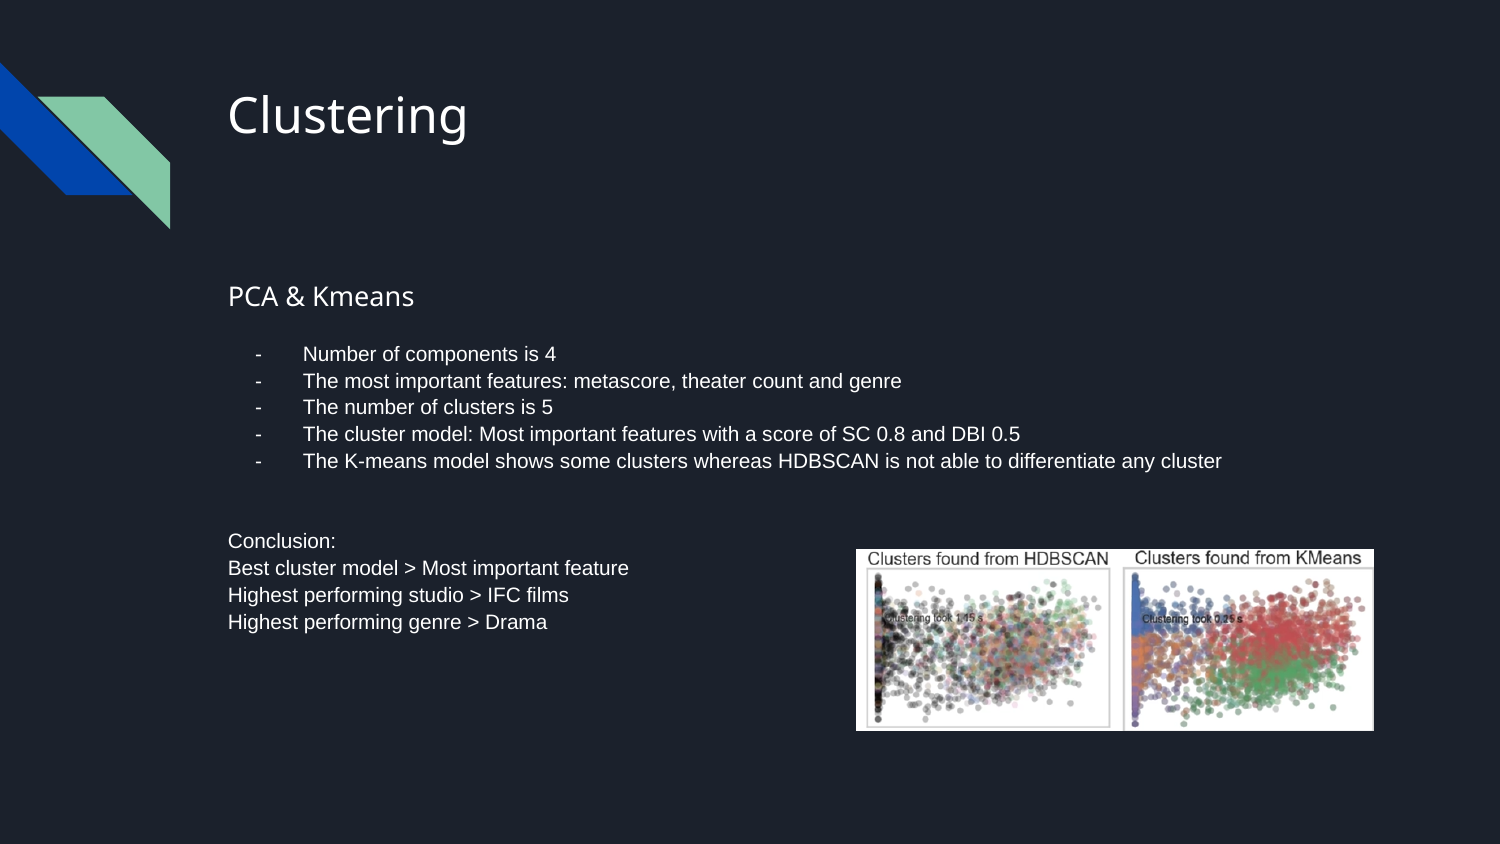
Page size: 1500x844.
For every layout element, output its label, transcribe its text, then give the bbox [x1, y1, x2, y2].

title Clustering [212, 64, 1368, 215]
list PCA & Kmeans Number of components is 4 The most important features: metascore, theater count and genre The number of clusters is 5 The cluster model: Most important features with a score of SC 0.8 and DBI 0.5 The K-means model shows some clusters whereas HDBSCAN is not able to differentiate any cluster Conclusion: Best cluster model > Most important feature Highest performing studio > IFC films Highest performing genre > Drama [212, 257, 1368, 735]
picture [855, 549, 1374, 731]
